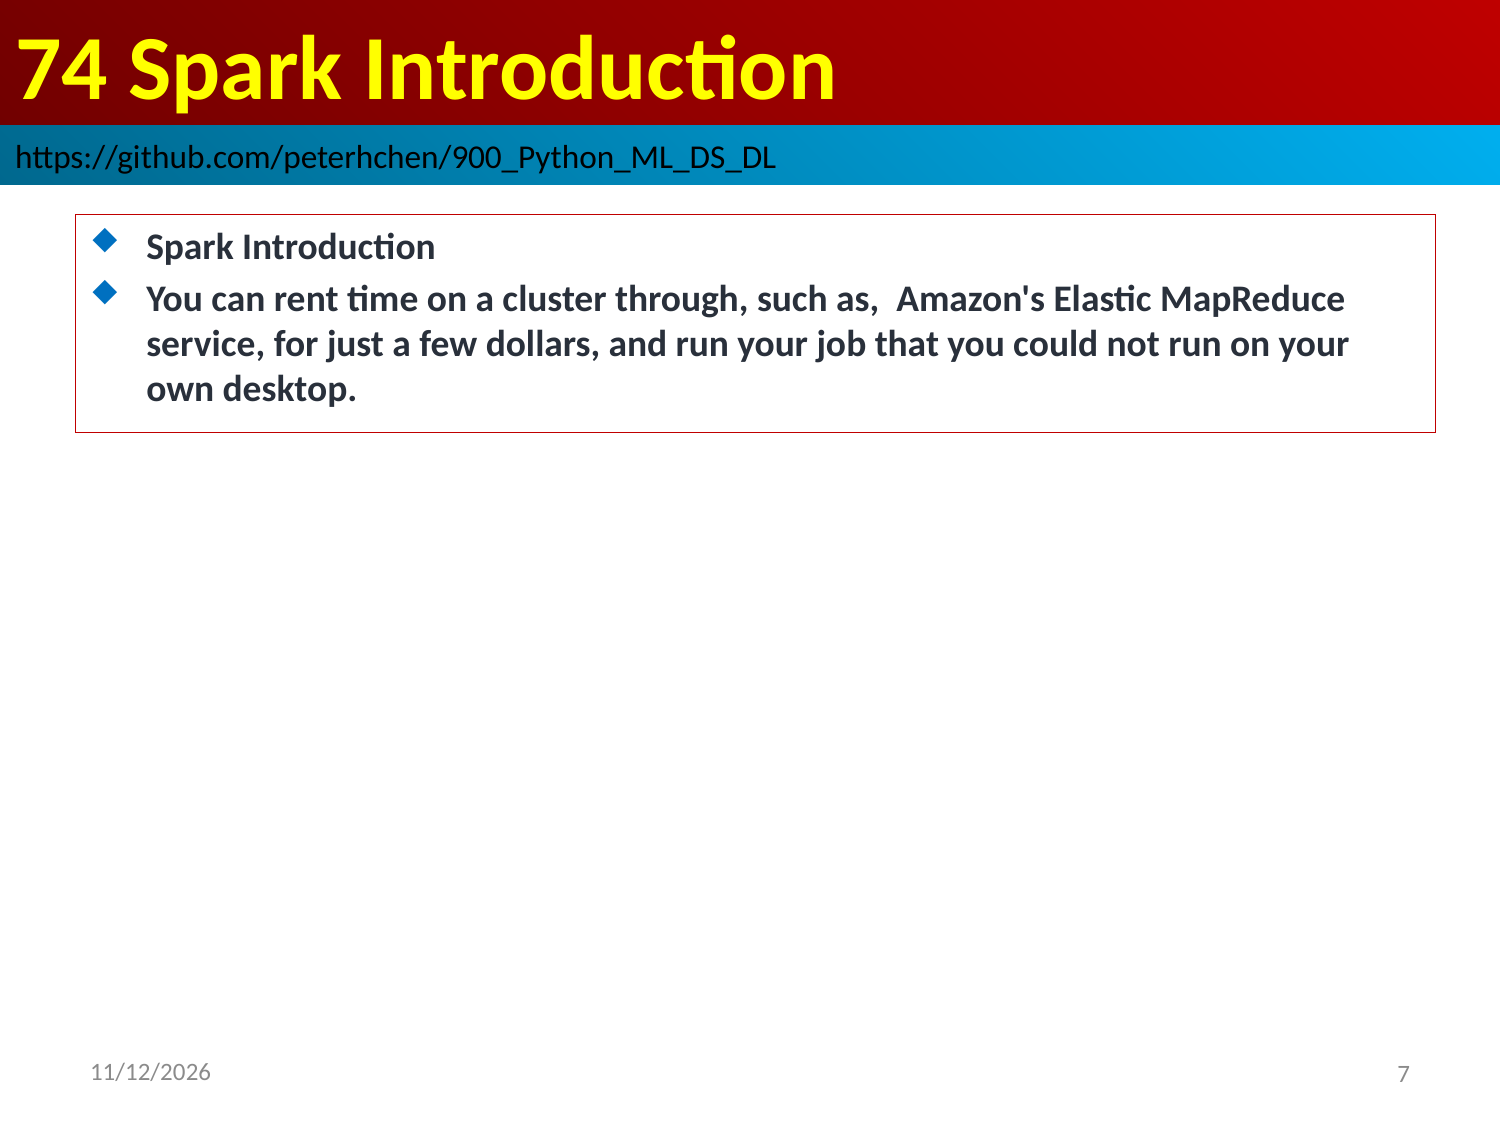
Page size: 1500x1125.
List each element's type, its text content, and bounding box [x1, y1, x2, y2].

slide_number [75, 1040, 425, 1101]
subtitle Spark Introduction You can rent time on a cluster through, such as, Amazon's Elastic MapReduce service, for just a few dollars, and run your job that you could not run on your own desktop. [75, 214, 1436, 433]
text_box https://github.com/peterhchen/900_Python_ML_DS_DL [0, 125, 1500, 185]
slide_number 7 [1074, 1042, 1425, 1103]
title 74 Spark Introduction [0, 0, 1500, 125]
